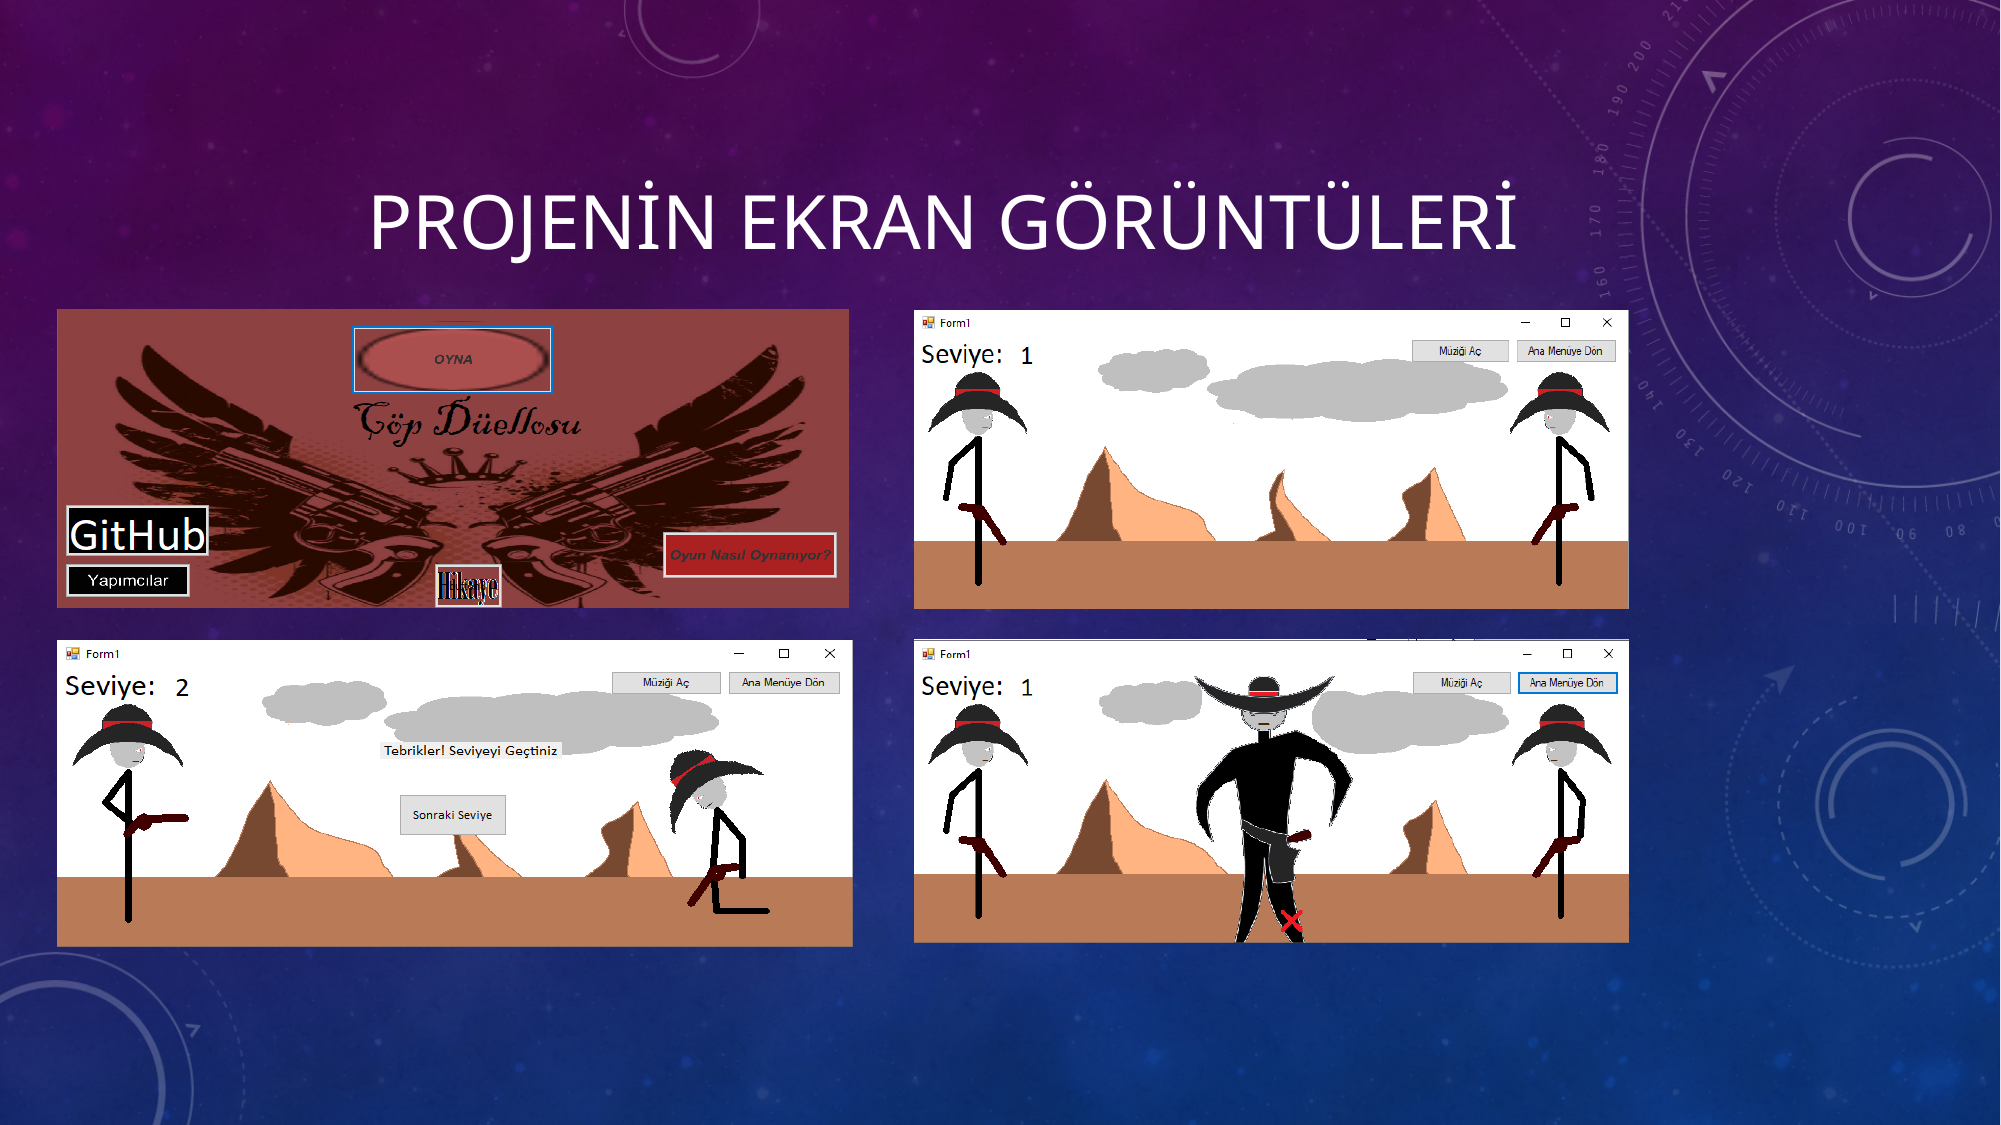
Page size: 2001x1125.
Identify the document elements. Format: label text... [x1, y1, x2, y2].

title Projenin ekran görüntüleri [112, 99, 1775, 339]
picture [0, 0, 2001, 1125]
